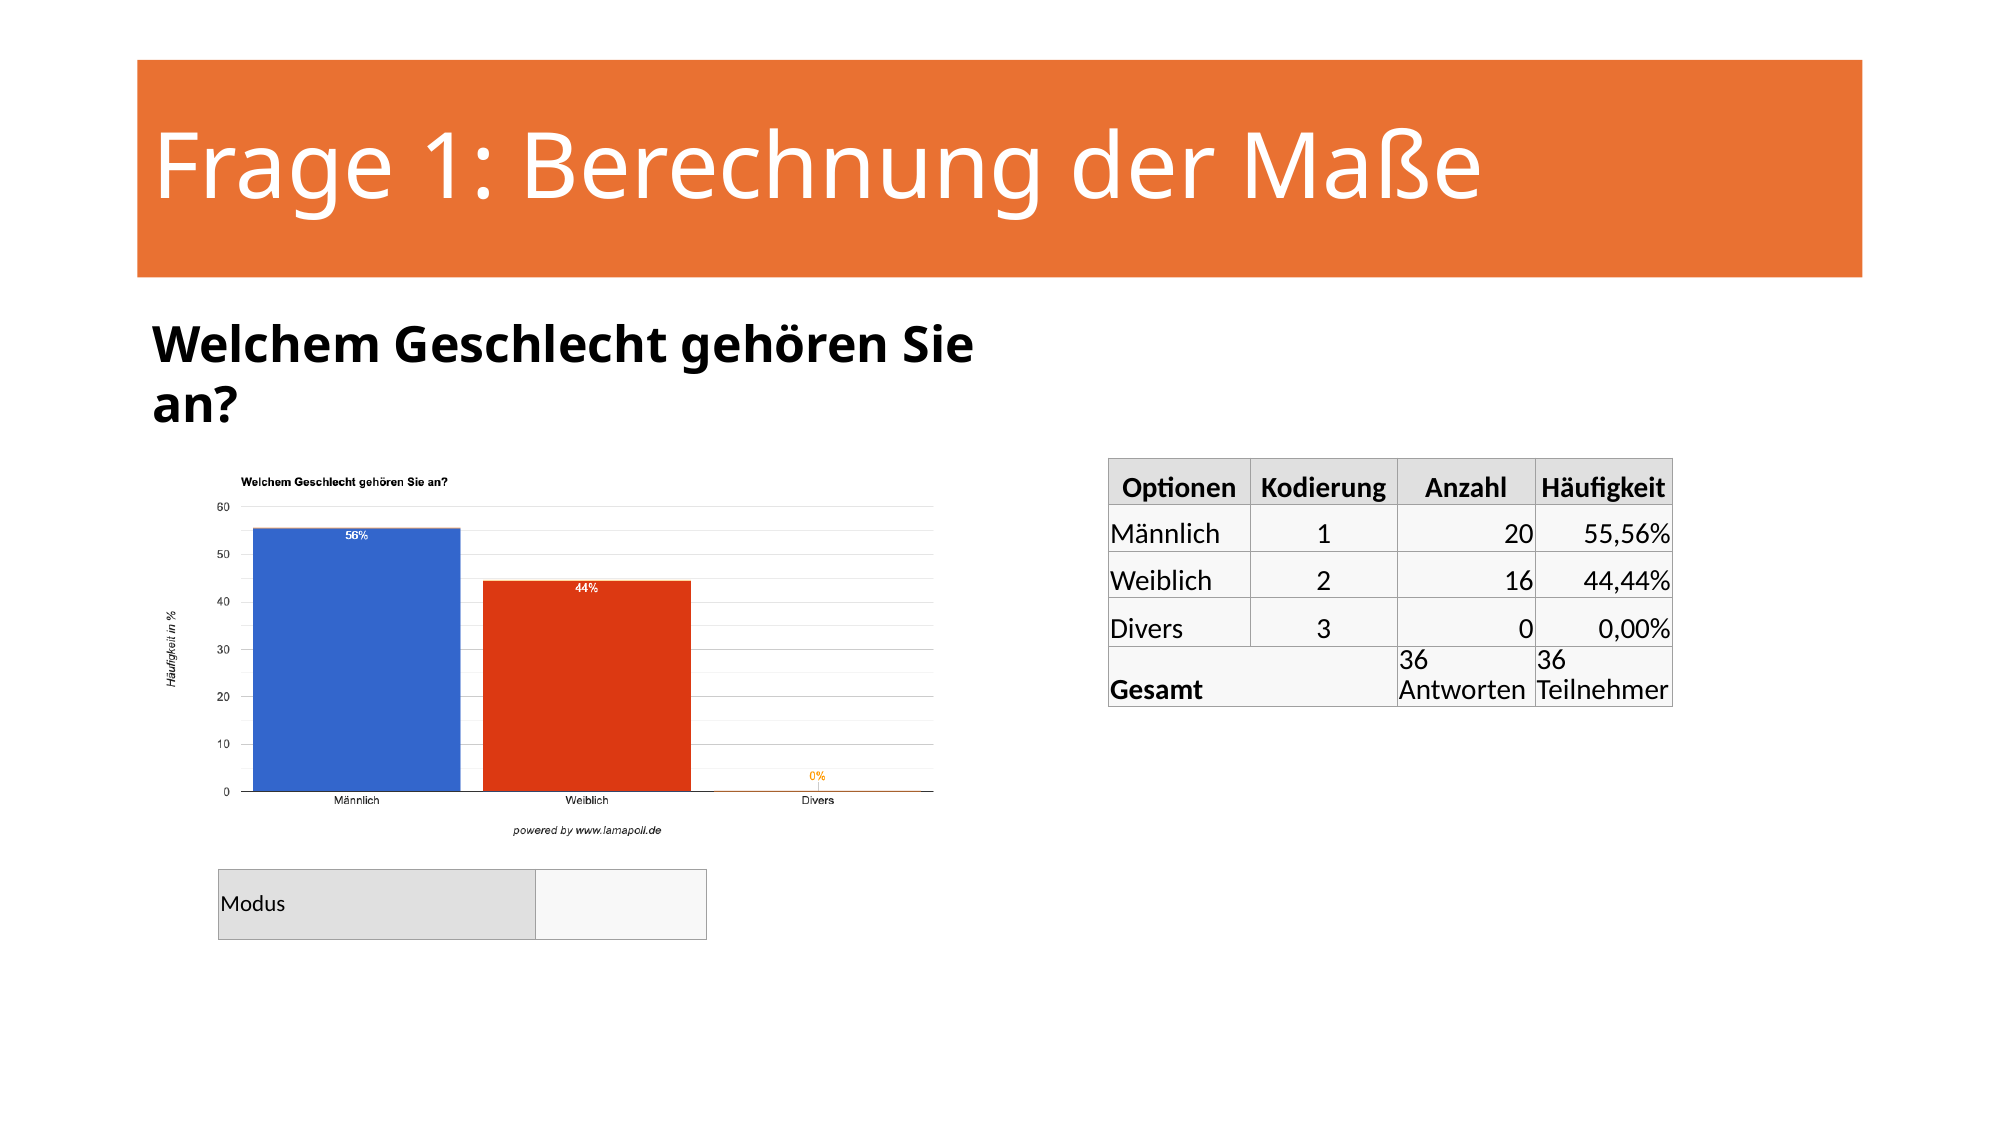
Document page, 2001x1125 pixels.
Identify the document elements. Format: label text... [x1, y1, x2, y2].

table_cell 36 Teilnehmer [1536, 647, 1672, 706]
table_cell 0 [1398, 598, 1535, 646]
table_cell 0,00% [1536, 598, 1672, 646]
table_header Kodierung [1251, 459, 1397, 504]
table_cell 2 [1251, 552, 1397, 597]
table_cell 1 [1251, 505, 1397, 551]
table_cell Divers [1109, 598, 1250, 646]
table_cell 16 [1398, 552, 1535, 597]
title Frage 1: Berechnung der Maße [137, 59, 1863, 278]
table_cell 3 [1251, 598, 1397, 646]
table_cell Männlich [1109, 505, 1250, 551]
table_cell Gesamt [1109, 647, 1397, 706]
table_cell 20 [1398, 505, 1535, 551]
table_cell 44,44% [1536, 552, 1672, 597]
text_box Welchem Geschlecht gehören Sie an? [137, 305, 1048, 440]
picture [124, 457, 1049, 839]
table_header Optionen [1109, 459, 1250, 504]
table_cell 36 Antworten [1398, 647, 1535, 706]
table_cell 55,56% [1536, 505, 1672, 551]
table_header Häufigkeit [1536, 459, 1672, 504]
table_cell Weiblich [1109, 552, 1250, 597]
table_header Anzahl [1398, 459, 1535, 504]
